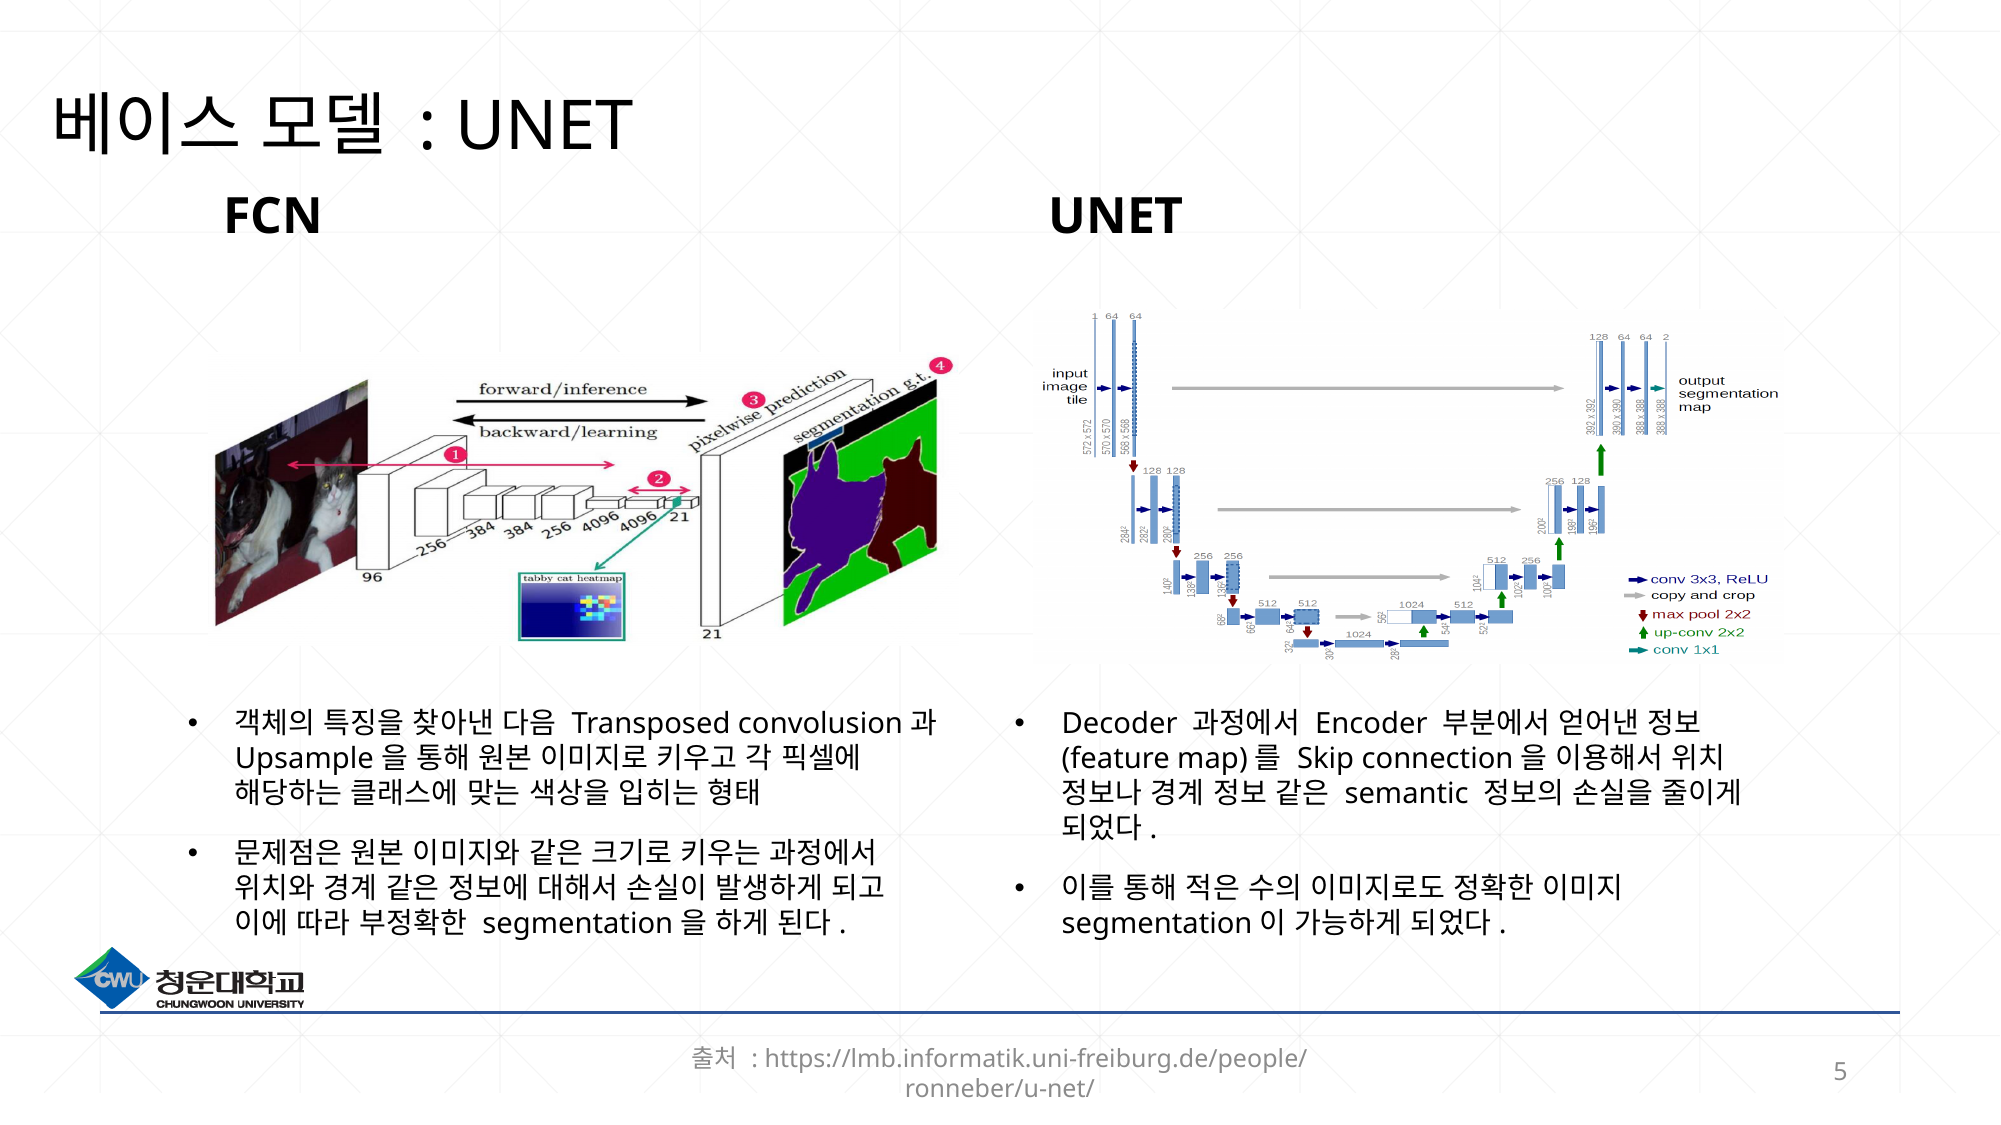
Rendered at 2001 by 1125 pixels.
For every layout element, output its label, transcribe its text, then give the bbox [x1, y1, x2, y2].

list UNET [1033, 177, 1784, 253]
list FCN [208, 177, 959, 253]
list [208, 352, 959, 646]
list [1033, 309, 1784, 664]
footer 출처 : https://lmb.informatik.uni-freiburg.de/people/ronneber/u-net/ [662, 1042, 1338, 1103]
text_box Decoder 과정에서 Encoder 부분에서 얻어낸 정보(feature map)를 Skip connection을 이용해서 위치 정보나 경계 정보 같은 semantic 정보의 손실을 줄이게 되었다. 이를 통해 적은 수의 이미지로도 정확한 이미지 segmentation이 가능하게 되었다. [999, 697, 1800, 947]
text_box 객체의 특징을 찾아낸 다음 Transposed convolusion과 Upsample을 통해 원본 이미지로 키우고 각 픽셀에 해당하는 클래스에 맞는 색상을 입히는 형태 문제점은 원본 이미지와 같은 크기로 키우는 과정에서 위치와 경계 같은 정보에 대해서 손실이 발생하게 되고 이에 따라 부정확한 segmentation을 하게 된다. [173, 697, 959, 947]
slide_number 5 [1412, 1042, 1863, 1103]
picture [74, 947, 304, 1009]
title 베이스 모델 : UNET [36, 82, 1963, 173]
